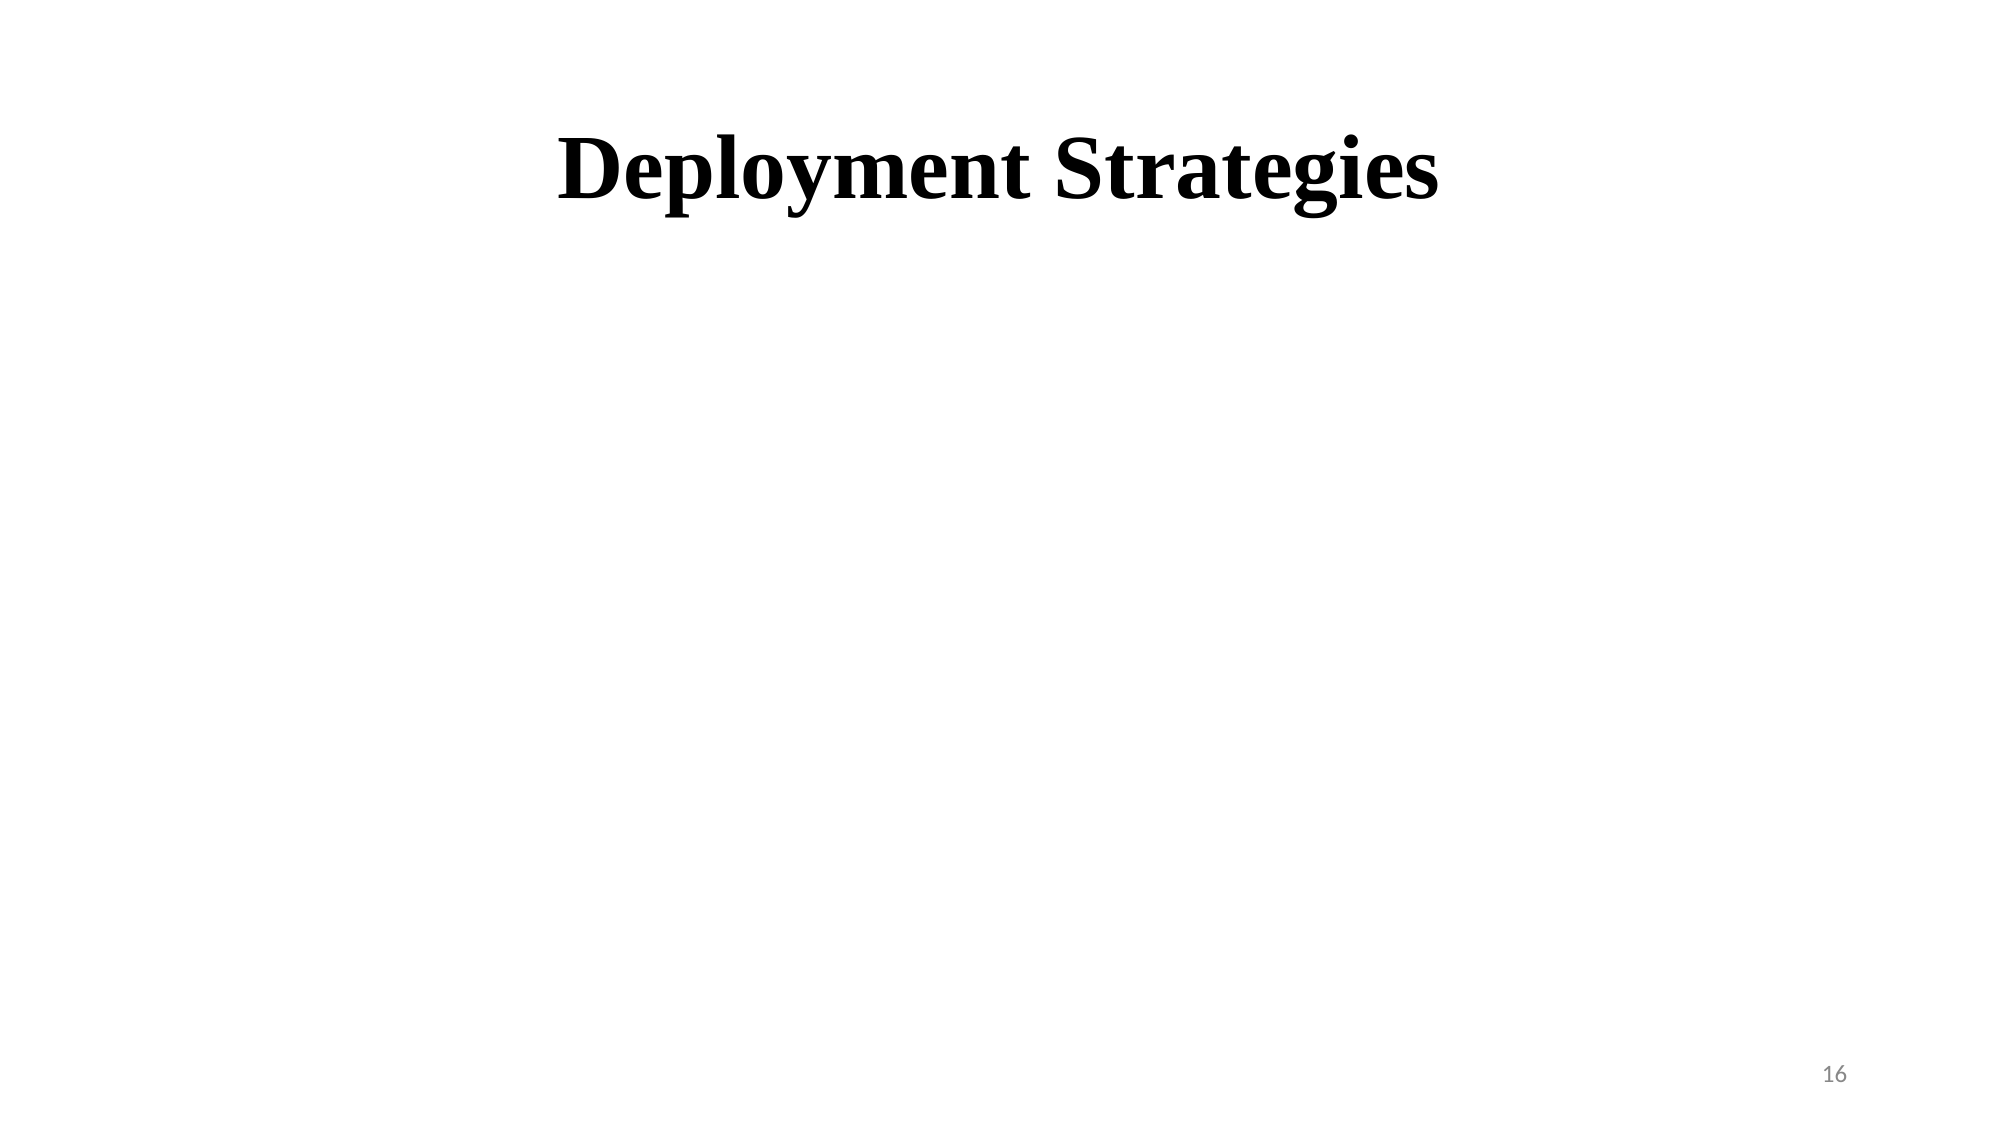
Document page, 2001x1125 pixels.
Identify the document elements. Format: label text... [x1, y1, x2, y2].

slide_number ‹#› [1412, 1042, 1863, 1103]
title Deployment Strategies [137, 59, 1863, 278]
